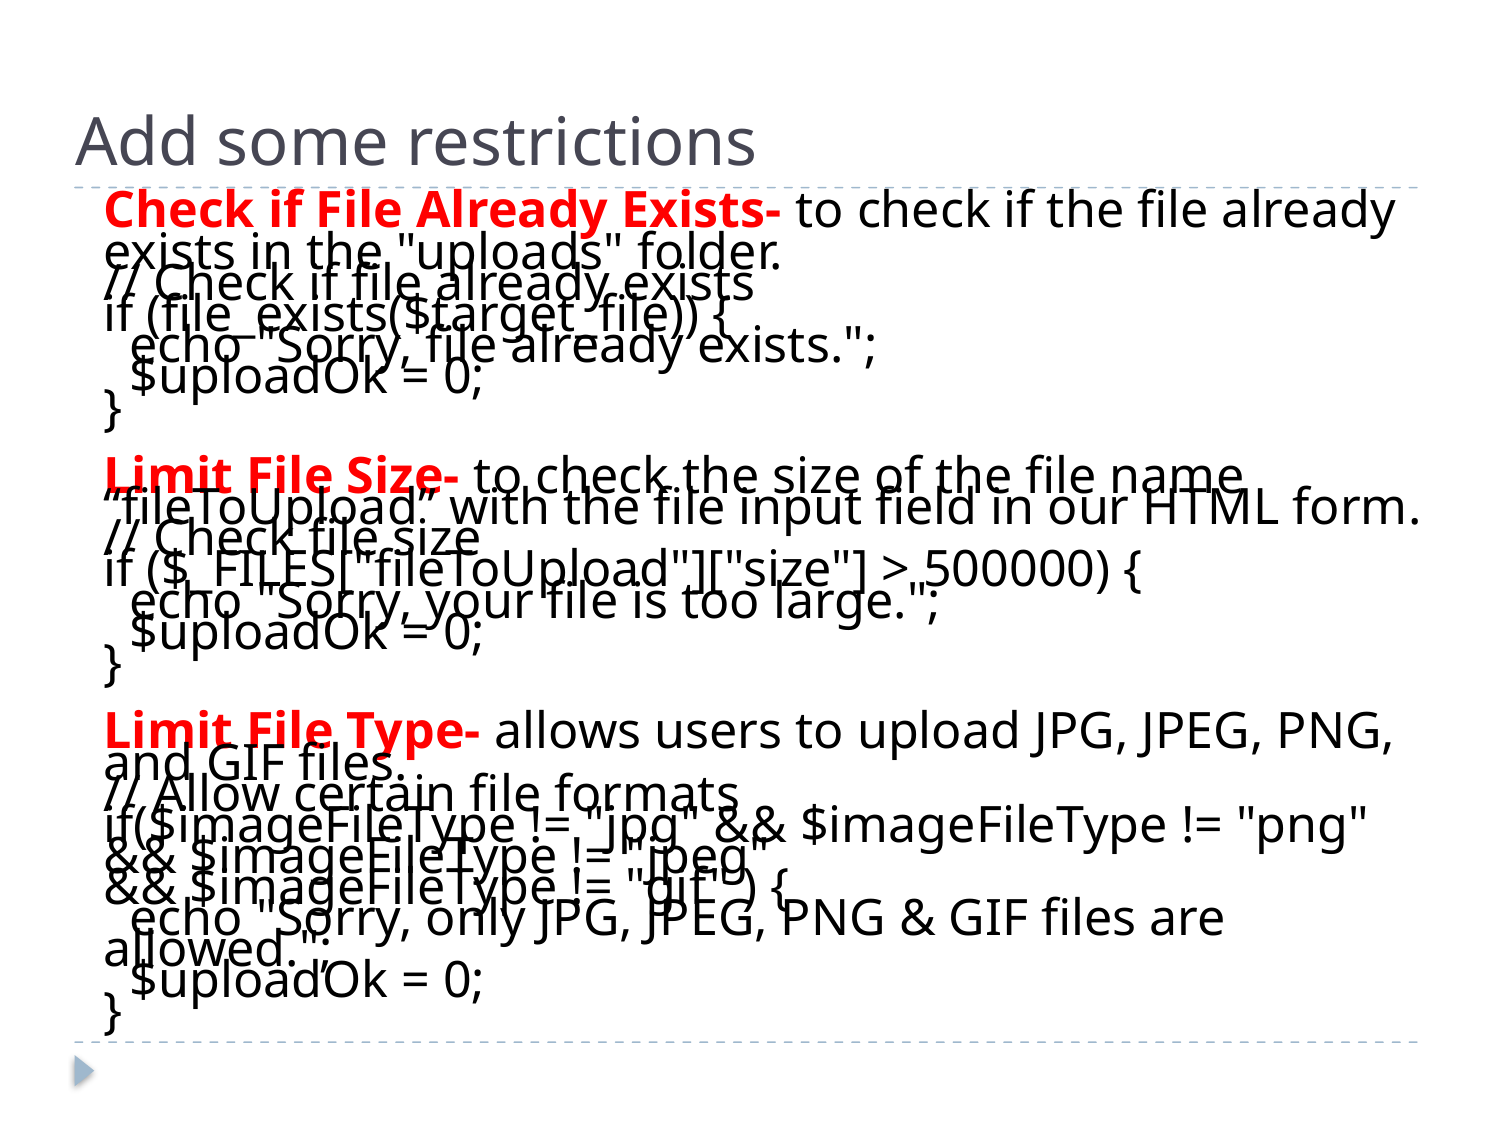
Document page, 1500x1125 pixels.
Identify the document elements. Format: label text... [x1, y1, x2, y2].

title Add some restrictions [75, 44, 1425, 196]
subtitle Check if File Already Exists- to check if the file already exists in the "uploads" folder. // Check if file already exists if (file_exists($target_file)) { echo "Sorry, file already exists."; $uploadOk = 0; } Limit File Size- to check the size of the file name “fileToUpload” with the file input field in our HTML form. // Check file size if ($_FILES["fileToUpload"]["size"] > 500000) { echo "Sorry, your file is too large."; $uploadOk = 0; } Limit File Type- allows users to upload JPG, JPEG, PNG, and GIF files. // Allow certain file formats if($imageFileType != "jpg" && $imageFileType != "png" && $imageFileType != "jpeg" && $imageFileType != "gif" ) { echo "Sorry, only JPG, JPEG, PNG & GIF files are allowed."; $uploadOk = 0; } [75, 196, 1425, 1071]
